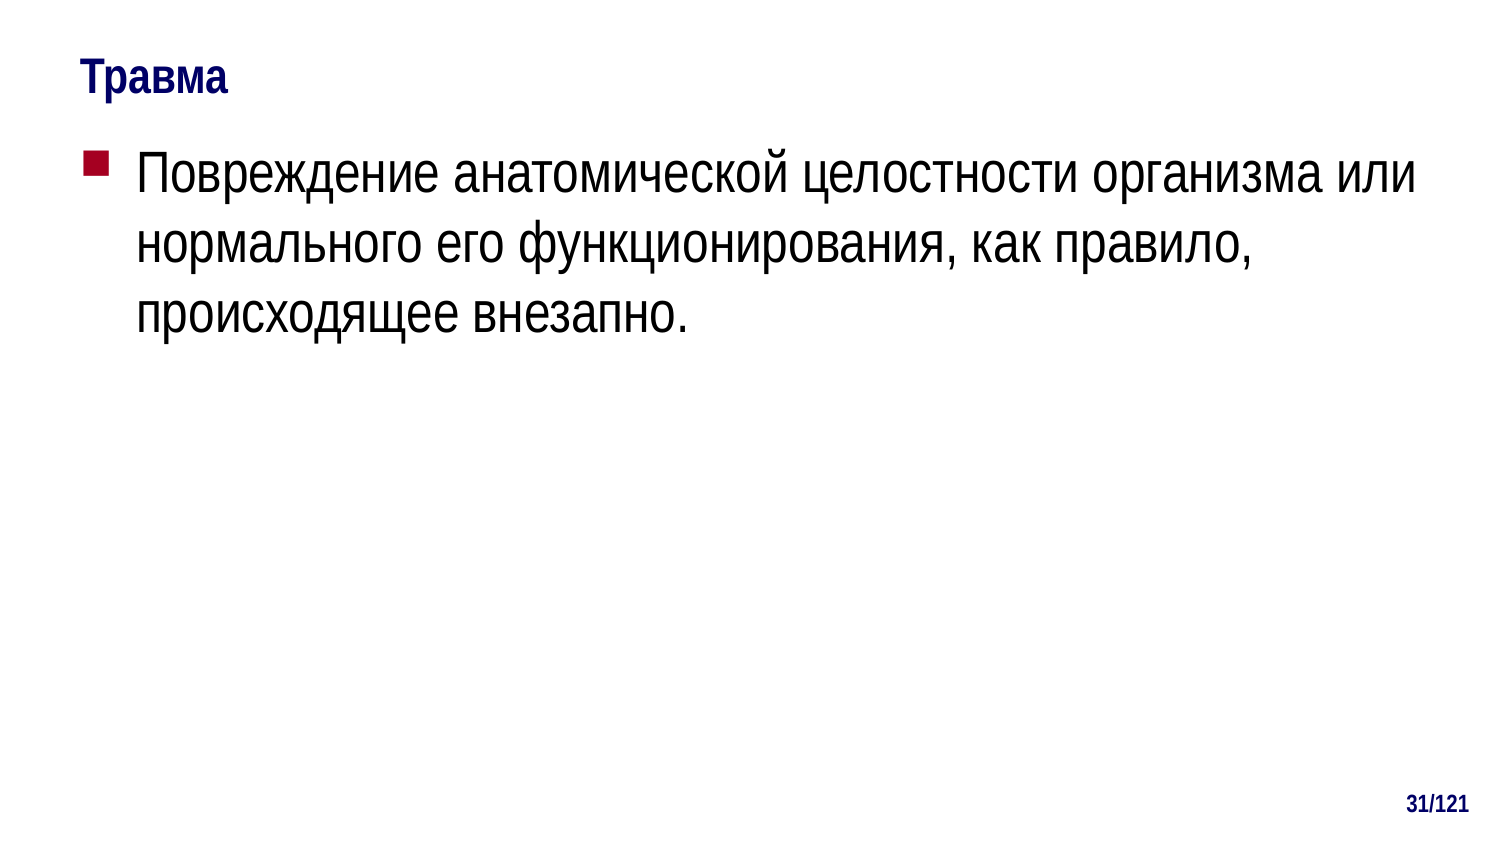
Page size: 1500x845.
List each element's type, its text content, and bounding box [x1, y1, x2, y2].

list Повреждение анатомической целостности организма или нормального его функционирования, как правило, происходящее внезапно. [64, 126, 1483, 789]
title Травма [64, 32, 1483, 115]
